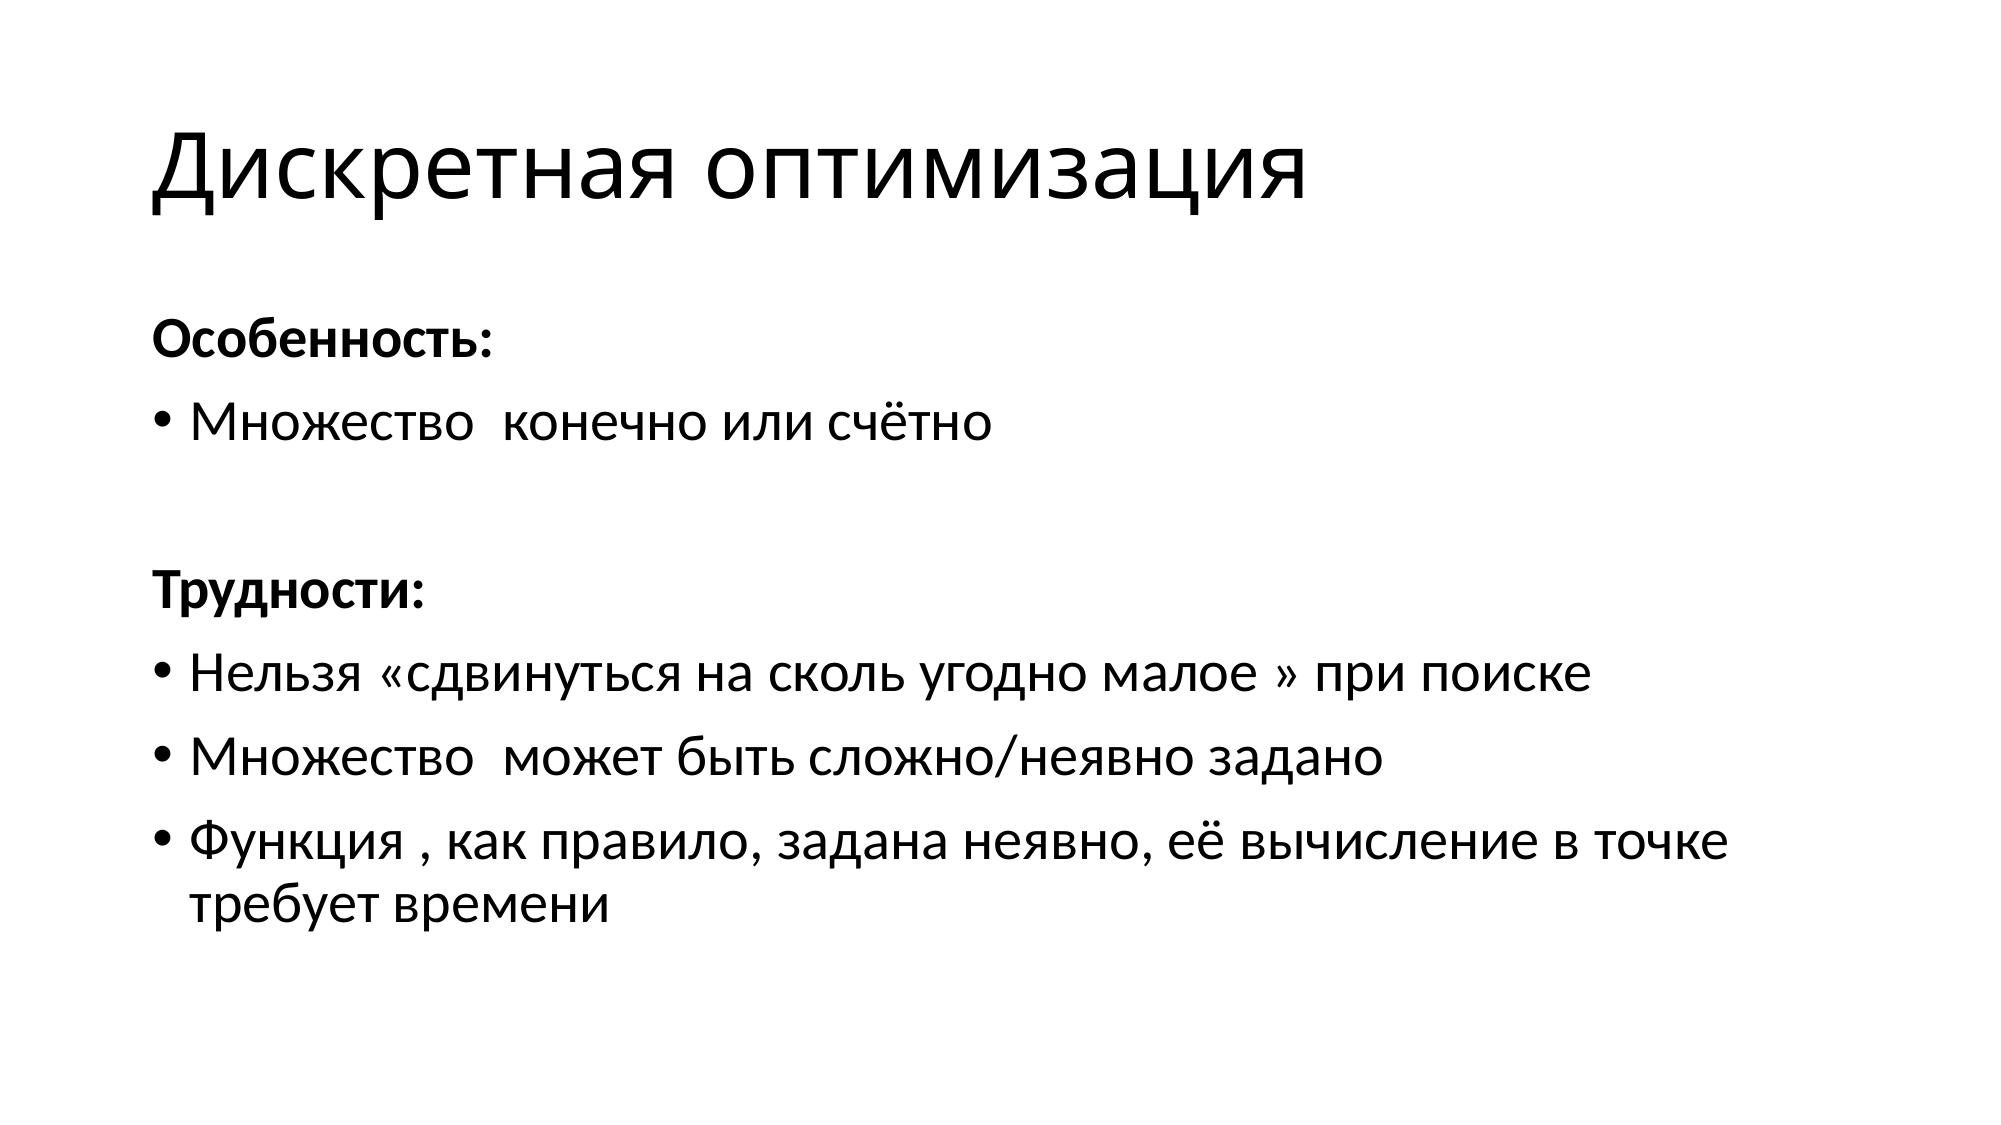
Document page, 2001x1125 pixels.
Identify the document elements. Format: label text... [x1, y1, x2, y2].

title Дискретная оптимизация [137, 59, 1863, 278]
